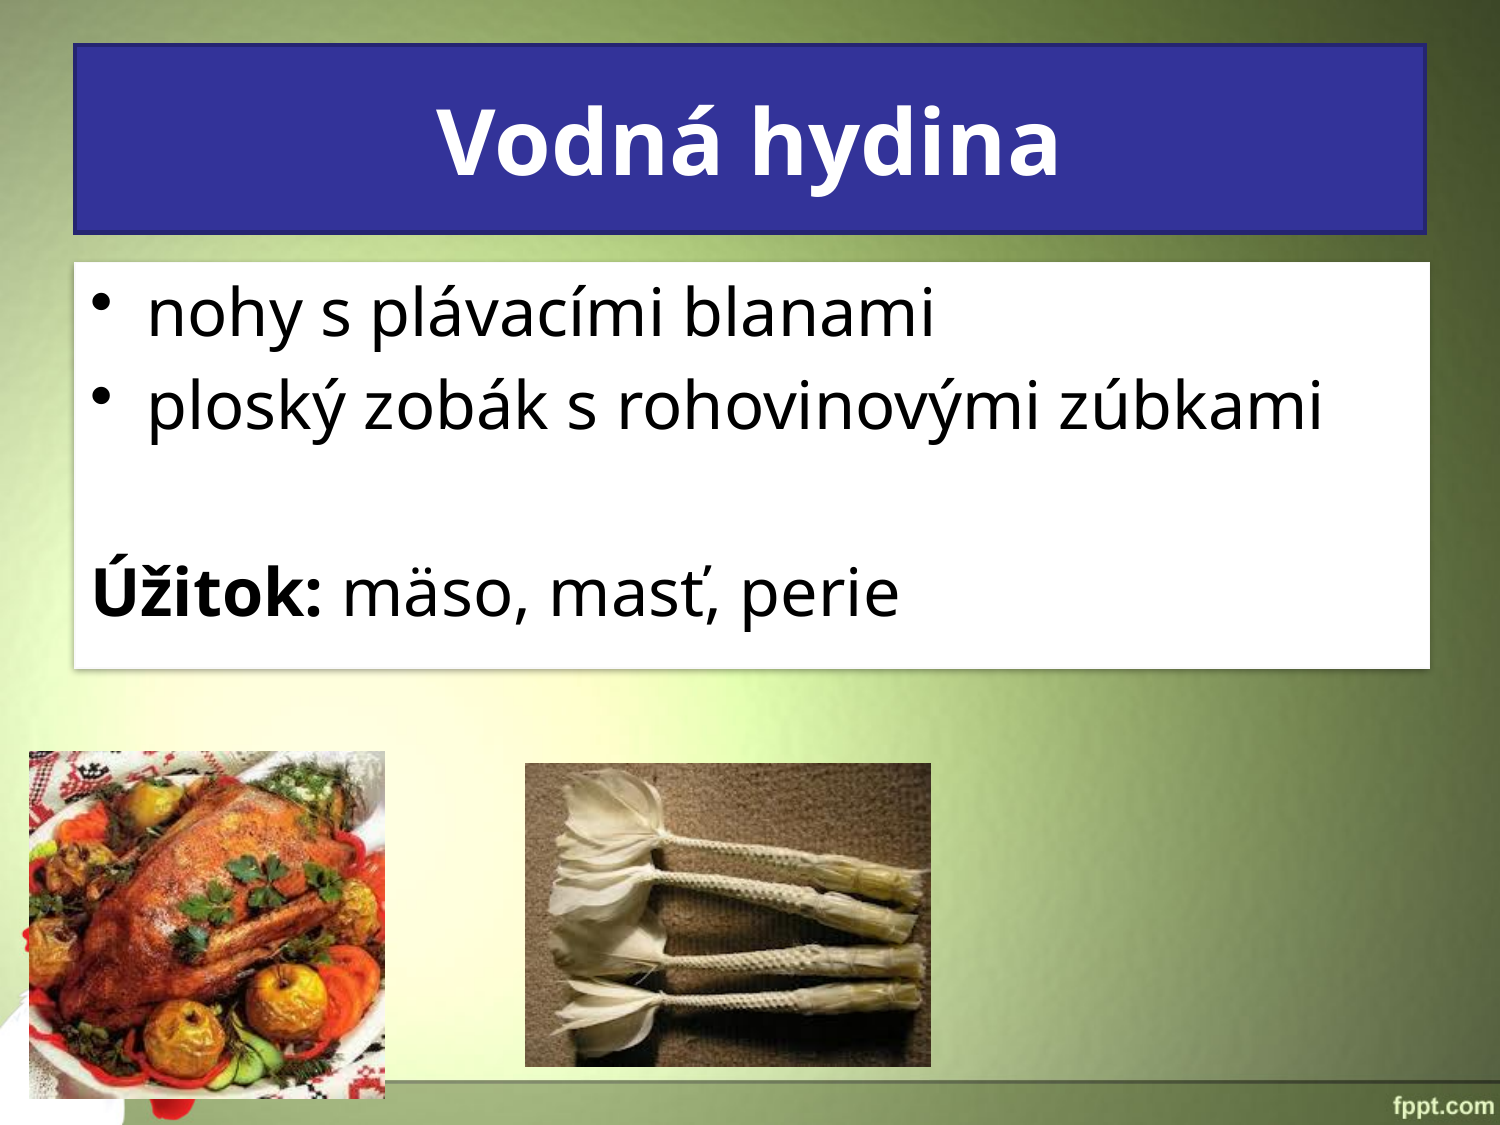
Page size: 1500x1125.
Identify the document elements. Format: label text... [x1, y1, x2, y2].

list nohy s plávacími blanami ploský zobák s rohovinovými zúbkami Úžitok: mäso, masť, perie [74, 262, 1430, 669]
picture [0, 0, 1500, 1125]
title Vodná hydina [73, 43, 1427, 235]
